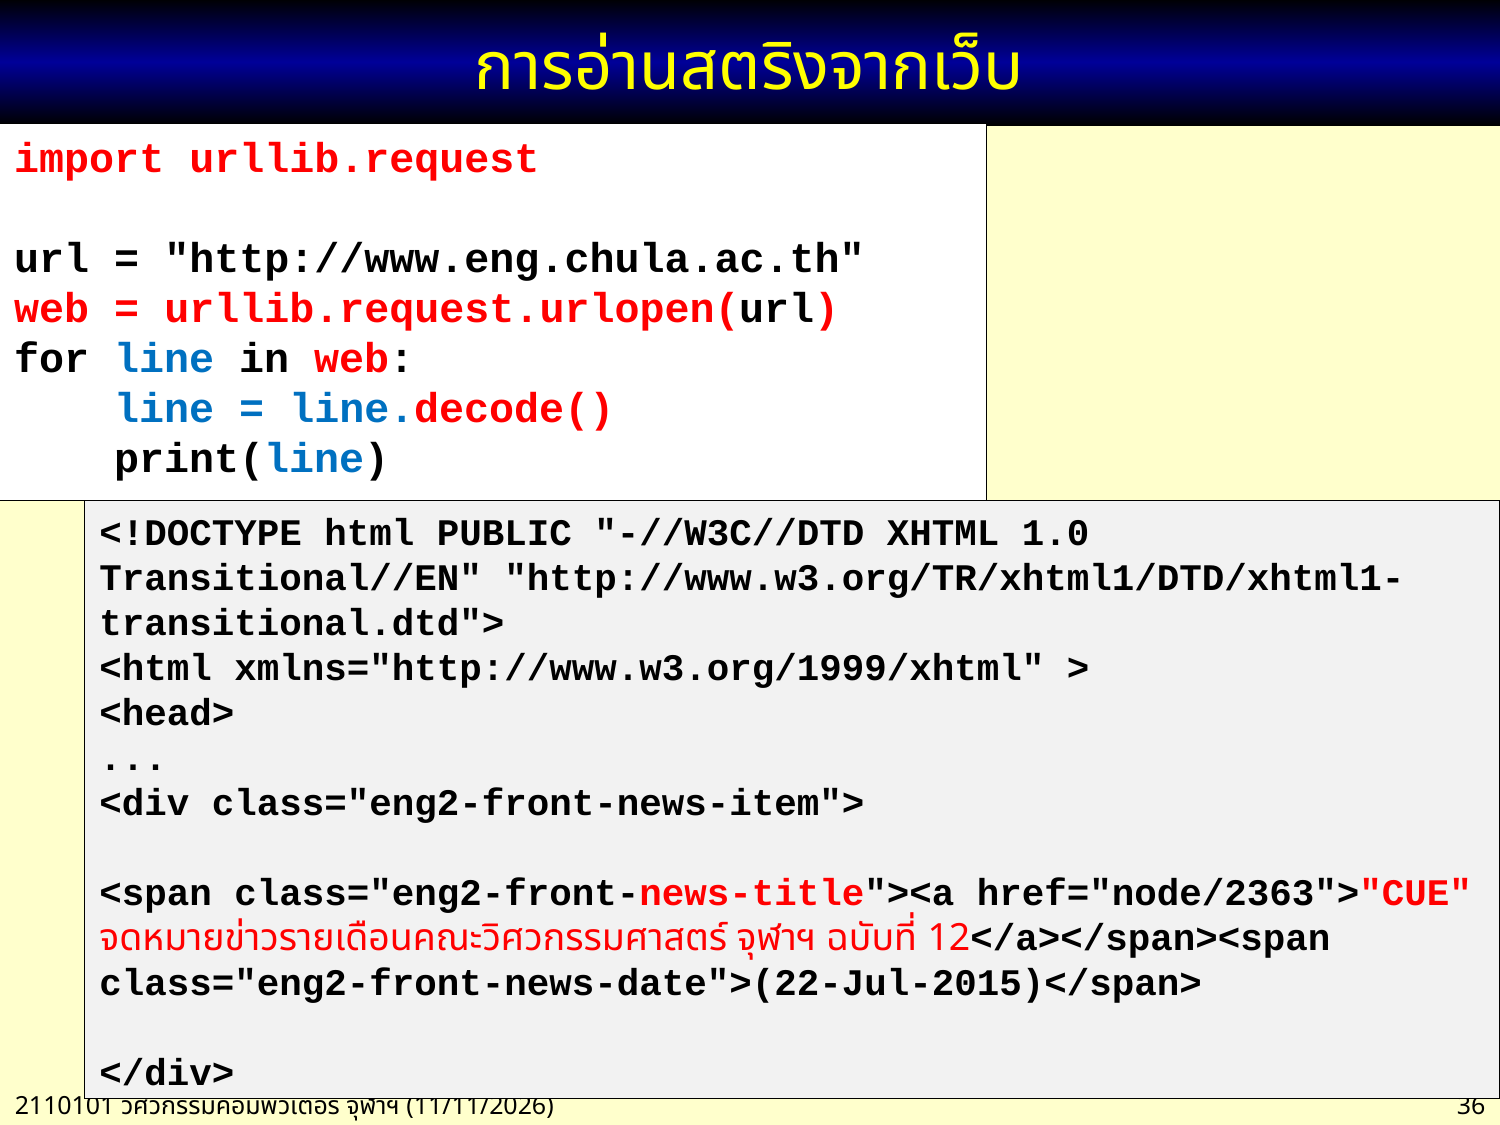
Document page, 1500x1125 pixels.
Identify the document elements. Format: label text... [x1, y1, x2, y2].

title การอ่านสตริงจากเว็บ [0, 0, 1500, 126]
text_box import urllib.request url = "http://www.eng.chula.ac.th" web = urllib.request.urlopen(url) for line in web: line = line.decode() print(line) [0, 123, 987, 501]
text_box <!DOCTYPE html PUBLIC "-//W3C//DTD XHTML 1.0 Transitional//EN" "http://www.w3.org/TR/xhtml1/DTD/xhtml1-transitional.dtd"> <html xmlns="http://www.w3.org/1999/xhtml" > <head> ... <div class="eng2-front-news-item"> <span class="eng2-front-news-title"><a href="node/2363">"CUE" จดหมายข่าวรายเดือนคณะวิศวกรรมศาสตร์ จุฬาฯ ฉบับที่ 12</a></span><span class="eng2-front-news-date">(22-Jul-2015)</span> </div> [84, 500, 1500, 1099]
